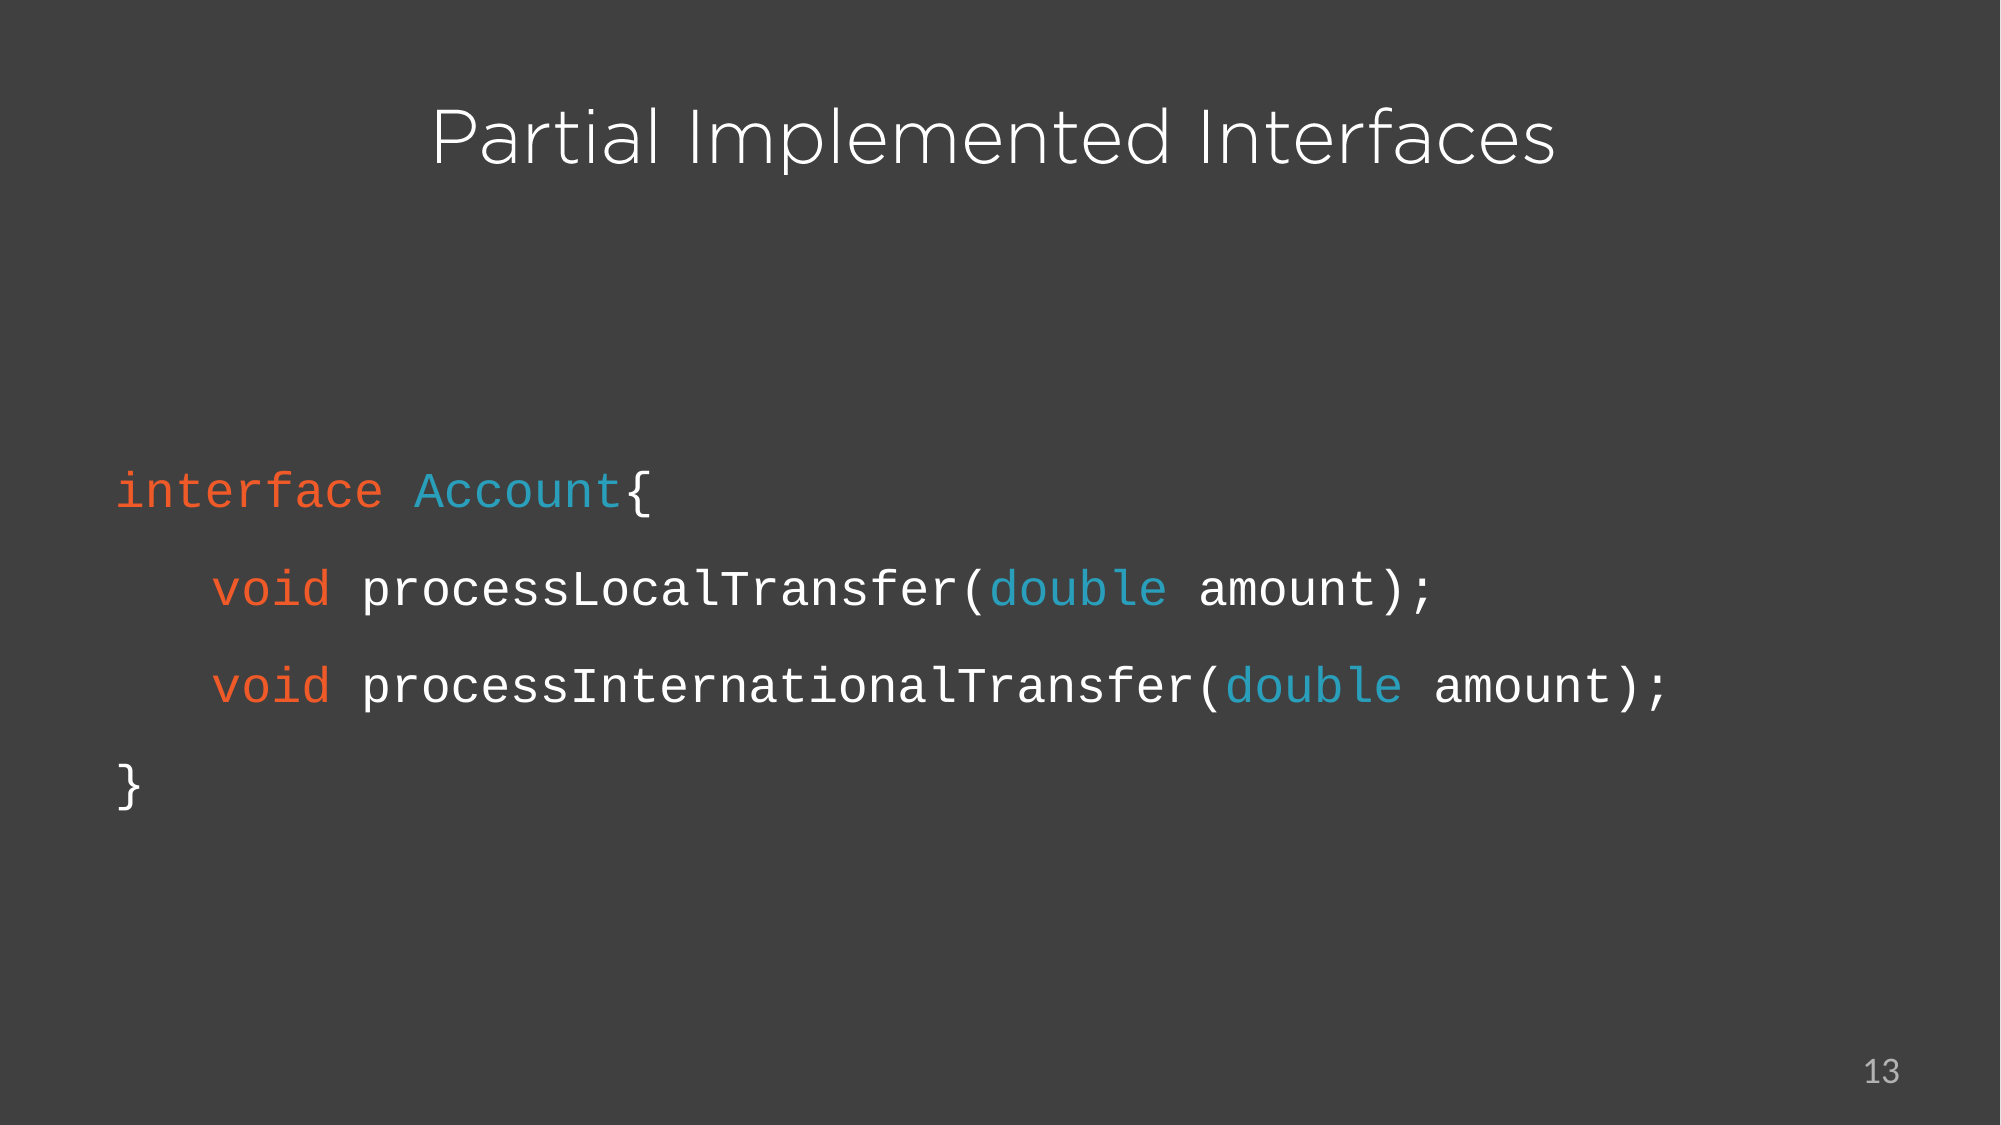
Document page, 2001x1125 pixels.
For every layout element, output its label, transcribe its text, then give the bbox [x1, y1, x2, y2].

slide_number 13 [1440, 1046, 1900, 1103]
picture [429, 89, 1594, 181]
text_box interface Account{ void processLocalTransfer(double amount); void processInternationalTransfer(double amount); } [112, 455, 1682, 810]
